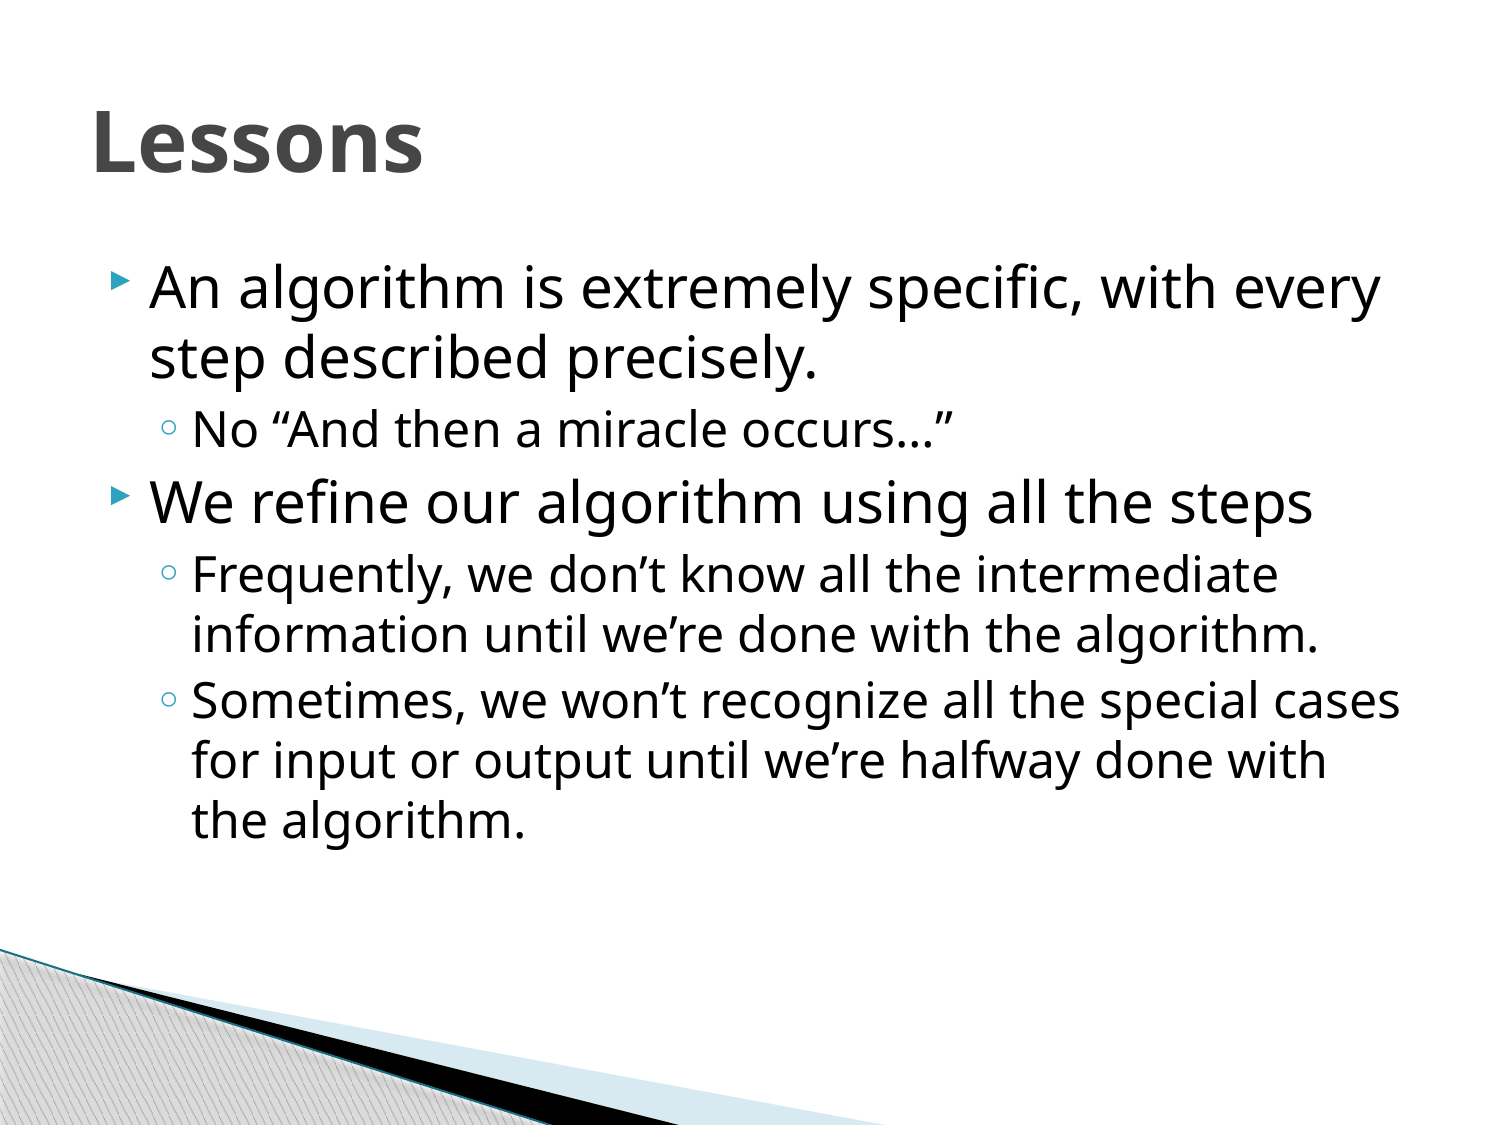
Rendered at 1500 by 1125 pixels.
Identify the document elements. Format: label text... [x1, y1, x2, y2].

title Lessons [75, 45, 1425, 233]
list An algorithm is extremely specific, with every step described precisely. No “And then a miracle occurs…” We refine our algorithm using all the steps Frequently, we don’t know all the intermediate information until we’re done with the algorithm. Sometimes, we won’t recognize all the special cases for input or output until we’re halfway done with the algorithm. [75, 243, 1425, 986]
